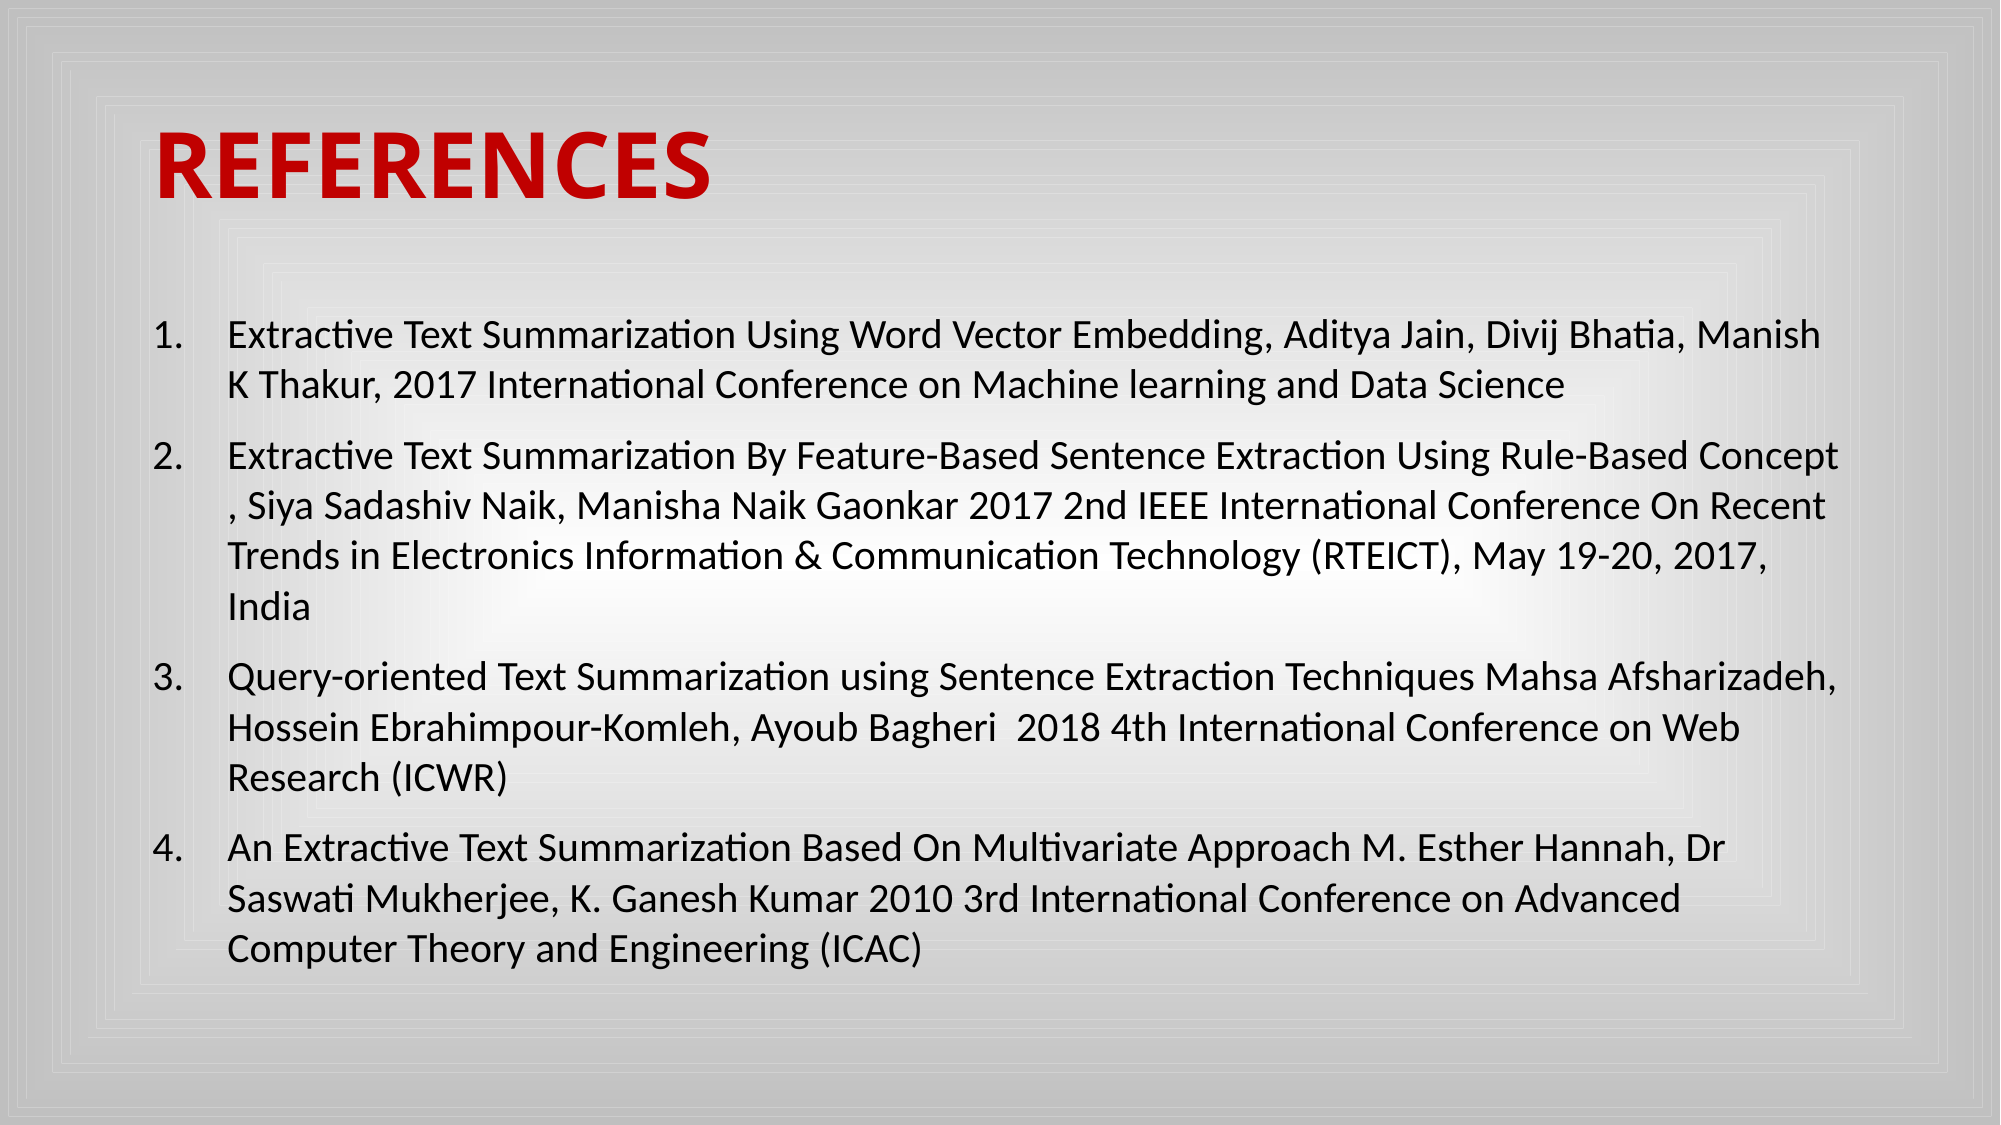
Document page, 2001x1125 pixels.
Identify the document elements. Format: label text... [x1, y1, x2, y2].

title REFERENCES [137, 59, 1863, 278]
list Extractive Text Summarization Using Word Vector Embedding, Aditya Jain, Divij Bhatia, Manish K Thakur, 2017 International Conference on Machine learning and Data Science Extractive Text Summarization By Feature-Based Sentence Extraction Using Rule-Based Concept , Siya Sadashiv Naik, Manisha Naik Gaonkar 2017 2nd IEEE International Conference On Recent Trends in Electronics Information & Communication Technology (RTEICT), May 19-20, 2017, India Query-oriented Text Summarization using Sentence Extraction Techniques Mahsa Afsharizadeh, Hossein Ebrahimpour-Komleh, Ayoub Bagheri 2018 4th International Conference on Web Research (ICWR) An Extractive Text Summarization Based On Multivariate Approach M. Esther Hannah, Dr Saswati Mukherjee, K. Ganesh Kumar 2010 3rd International Conference on Advanced Computer Theory and Engineering (ICAC) [137, 299, 1863, 1014]
